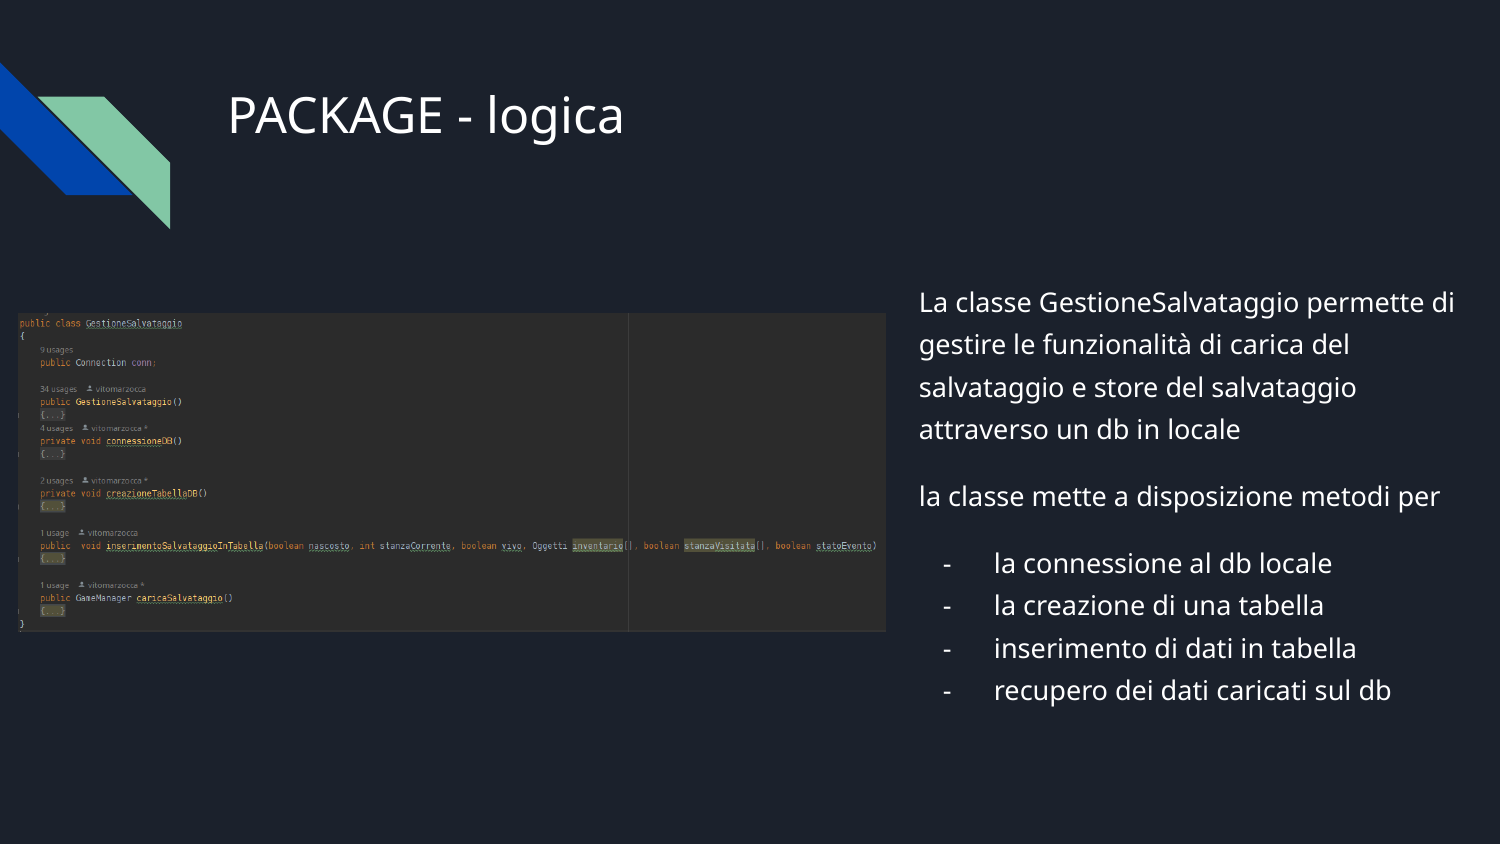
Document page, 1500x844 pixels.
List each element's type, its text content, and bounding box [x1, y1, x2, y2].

title PACKAGE - logica [212, 64, 1368, 215]
picture [17, 313, 887, 632]
list La classe GestioneSalvataggio permette di gestire le funzionalità di carica del salvataggio e store del salvataggio attraverso un db in locale la classe mette a disposizione metodi per la connessione al db locale la creazione di una tabella inserimento di dati in tabella recupero dei dati caricati sul db [903, 263, 1500, 741]
